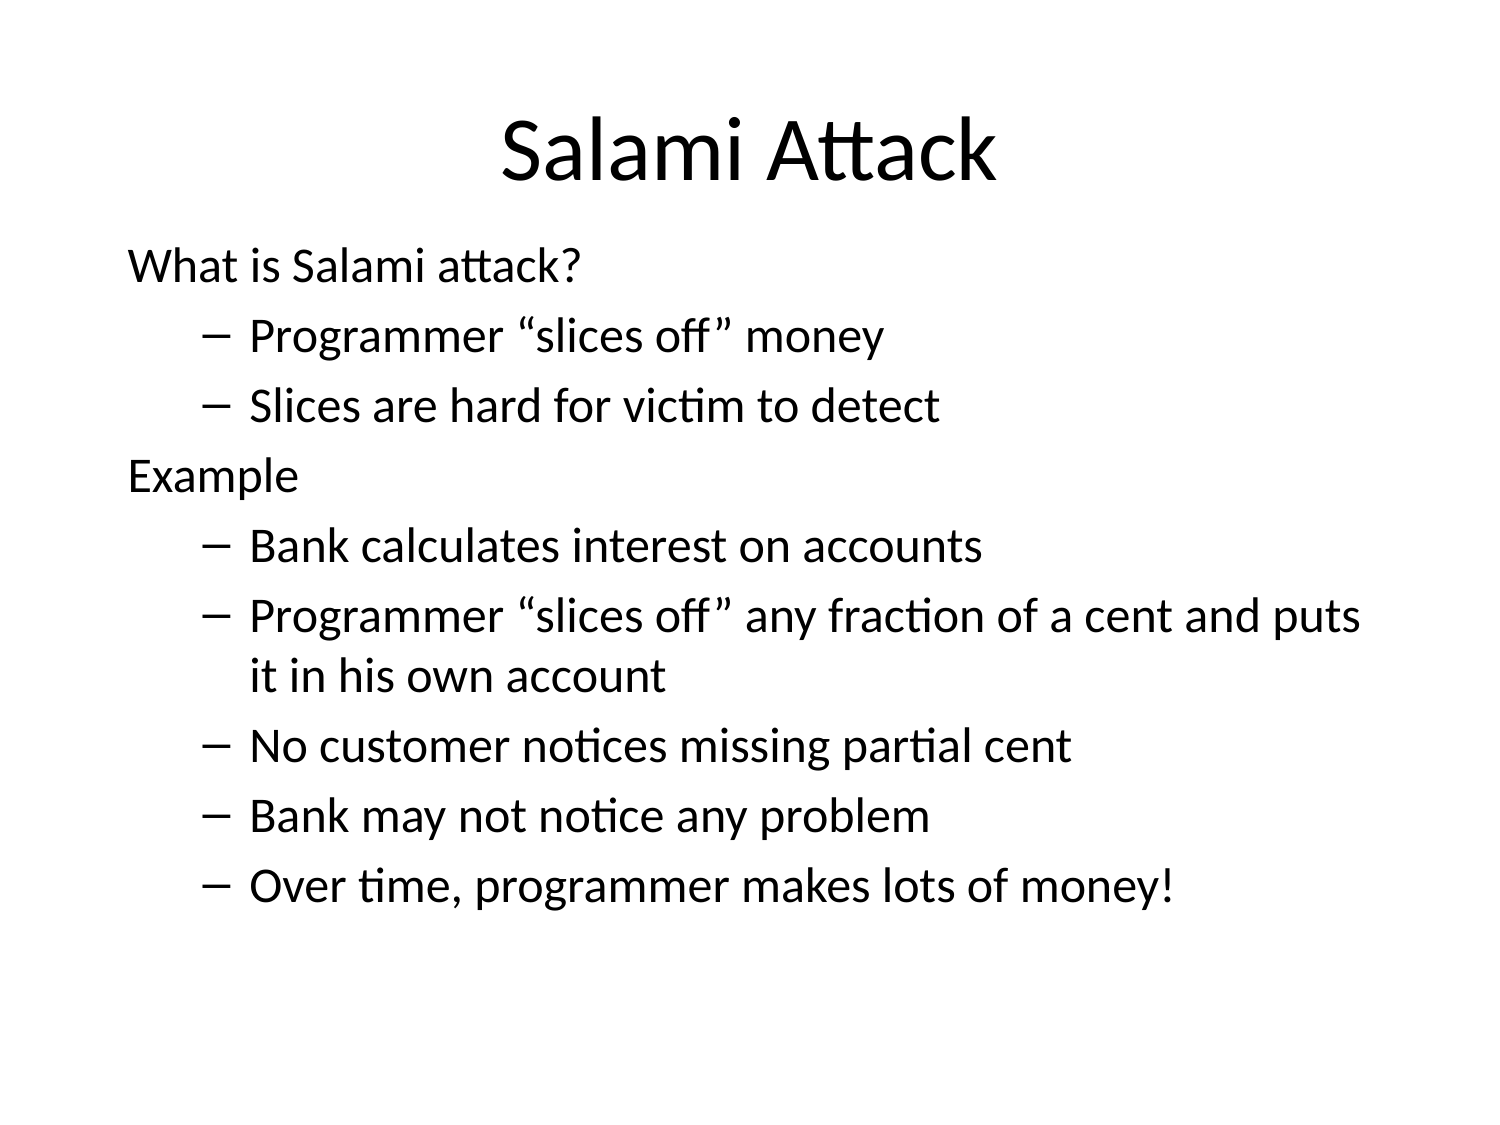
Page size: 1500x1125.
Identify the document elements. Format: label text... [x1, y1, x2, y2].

title Salami Attack [112, 50, 1388, 224]
list What is Salami attack? Programmer “slices off” money Slices are hard for victim to detect Example Bank calculates interest on accounts Programmer “slices off” any fraction of a cent and puts it in his own account No customer notices missing partial cent Bank may not notice any problem Over time, programmer makes lots of money! [112, 224, 1388, 1000]
